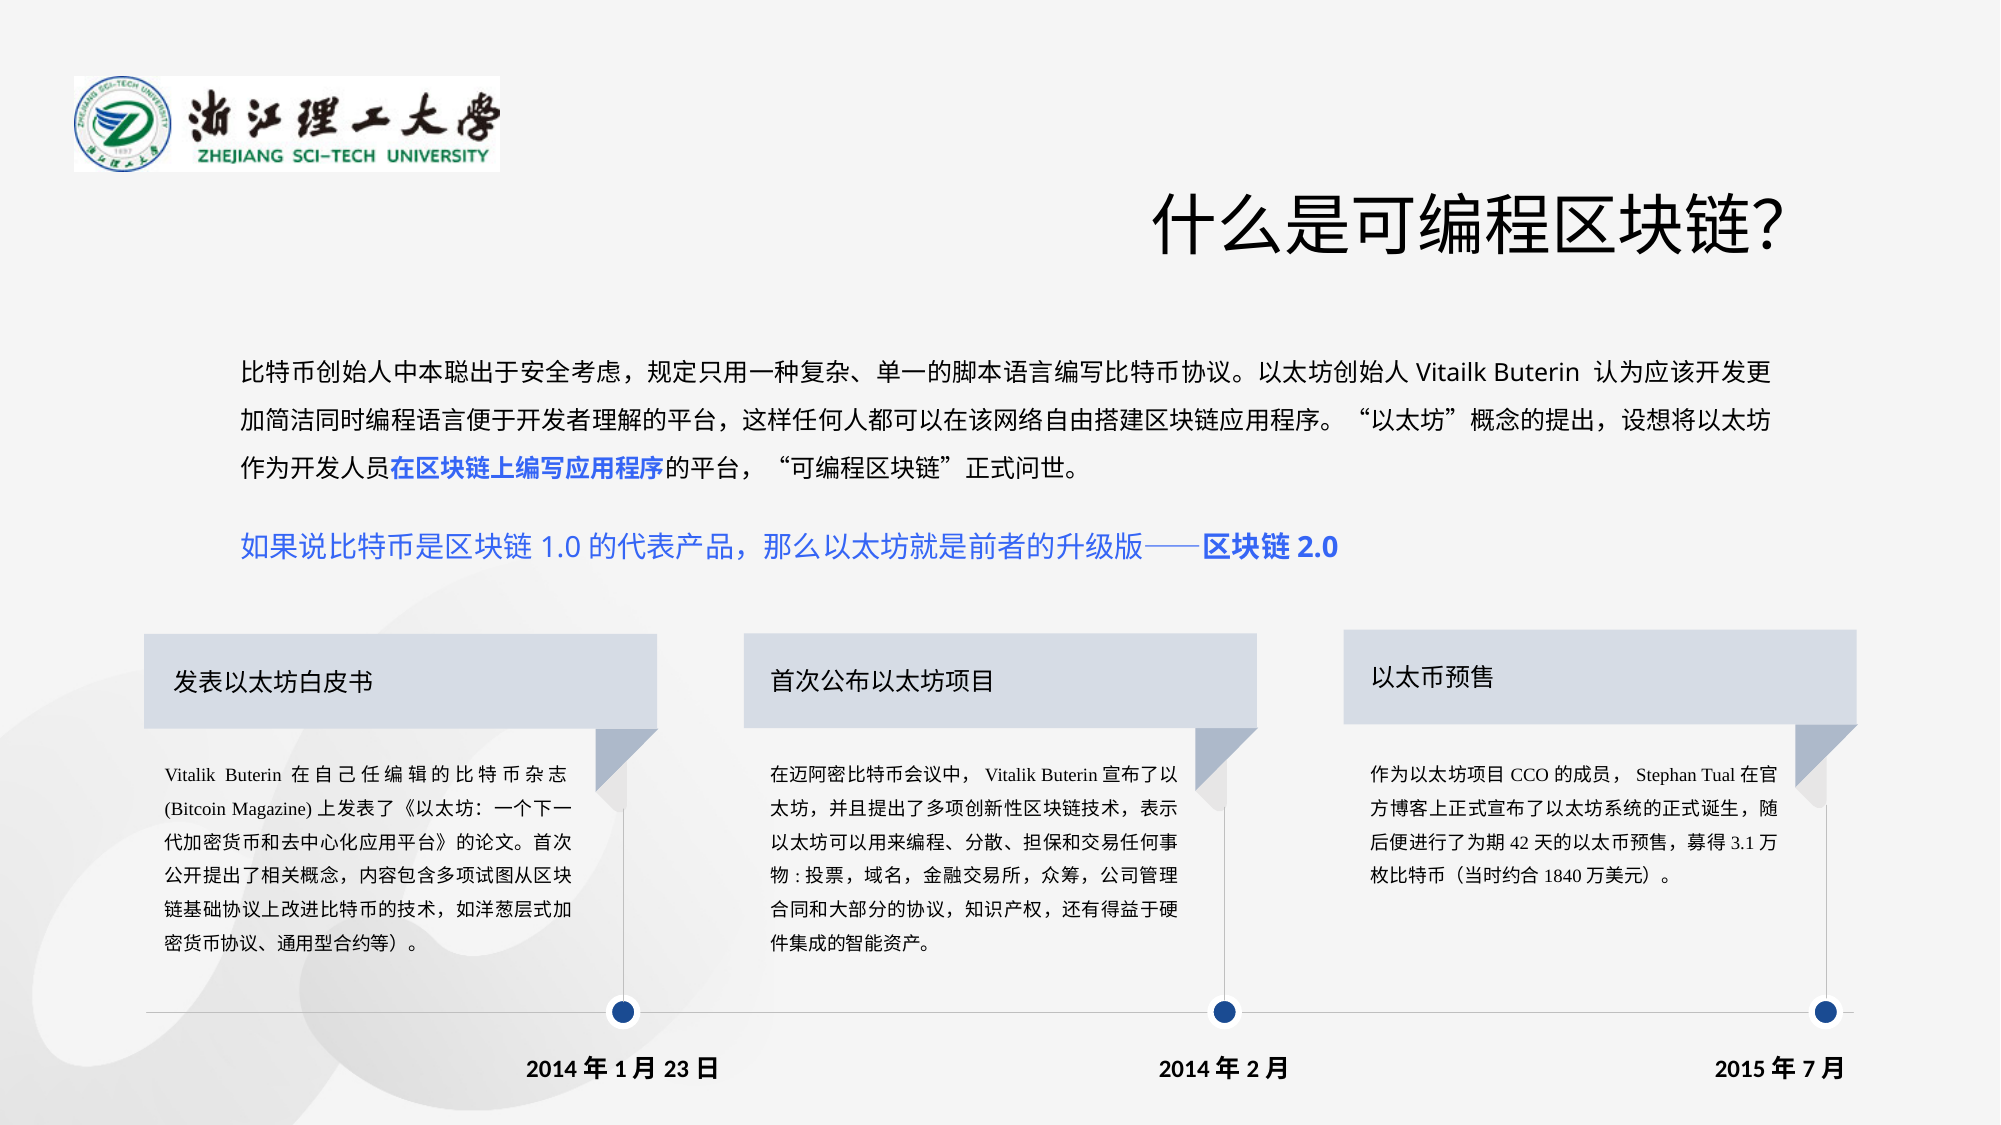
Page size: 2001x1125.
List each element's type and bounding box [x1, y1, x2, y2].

text_box [143, 629, 1858, 1103]
picture [0, 0, 2000, 1125]
